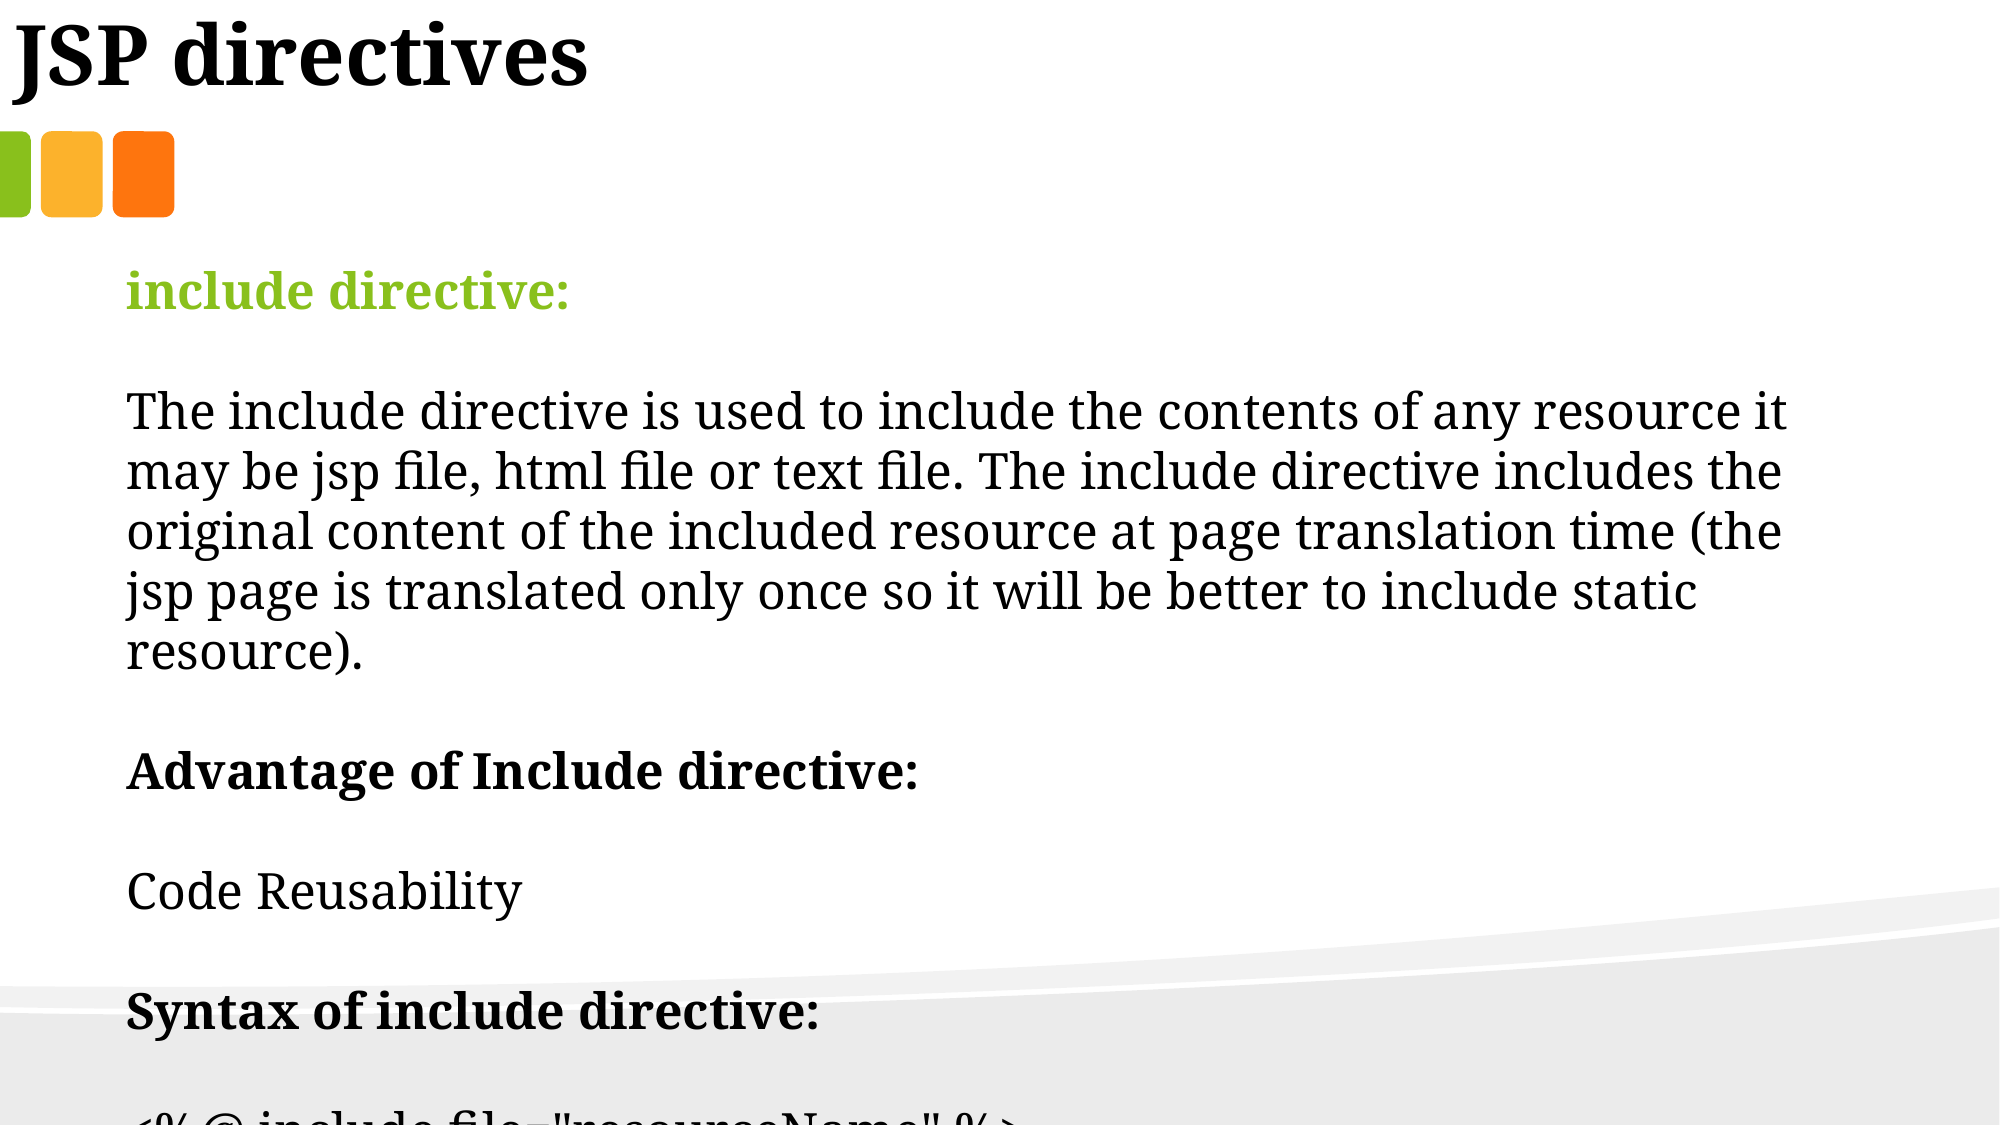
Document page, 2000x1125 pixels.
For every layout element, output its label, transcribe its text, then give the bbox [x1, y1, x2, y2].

text_box include directive: The include directive is used to include the contents of any resource it may be jsp file, html file or text file. The include directive includes the original content of the included resource at page translation time (the jsp page is translated only once so it will be better to include static resource). Advantage of Include directive: Code Reusability Syntax of include directive: <%@ include file="resourceName" %> [111, 251, 1850, 1125]
text_box JSP directives [0, 0, 1888, 113]
